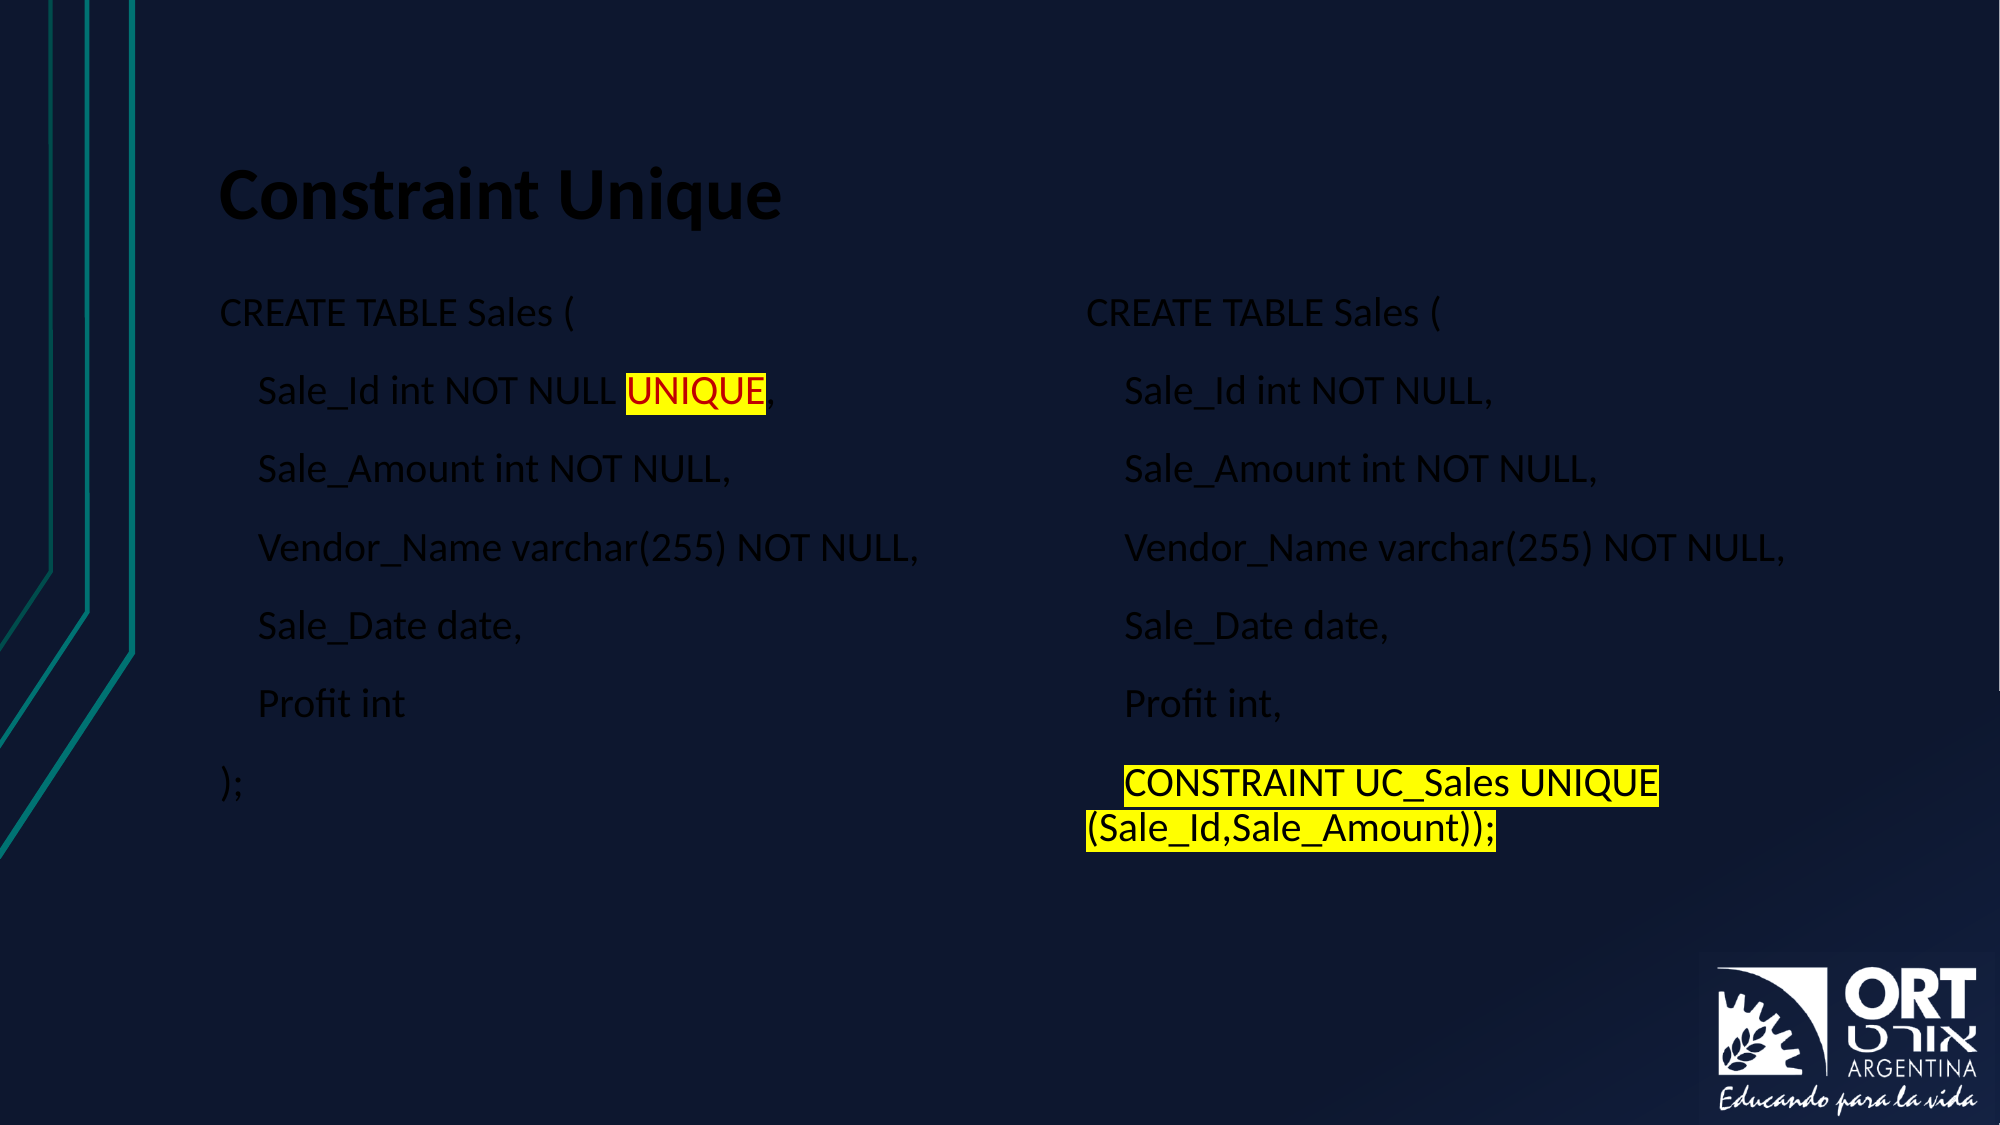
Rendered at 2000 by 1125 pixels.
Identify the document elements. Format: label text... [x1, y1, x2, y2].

list CREATE TABLE Sales ( Sale_Id int NOT NULL, Sale_Amount int NOT NULL, Vendor_Name varchar(255) NOT NULL, Sale_Date date, Profit int, CONSTRAINT UC_Sales UNIQUE (Sale_Id,Sale_Amount)); [1066, 279, 1900, 1013]
title Constraint Unique [199, 45, 1900, 246]
list CREATE TABLE Sales ( Sale_Id int NOT NULL UNIQUE, Sale_Amount int NOT NULL, Vendor_Name varchar(255) NOT NULL, Sale_Date date, Profit int ); [199, 279, 1033, 1013]
picture [1699, 952, 1995, 1125]
